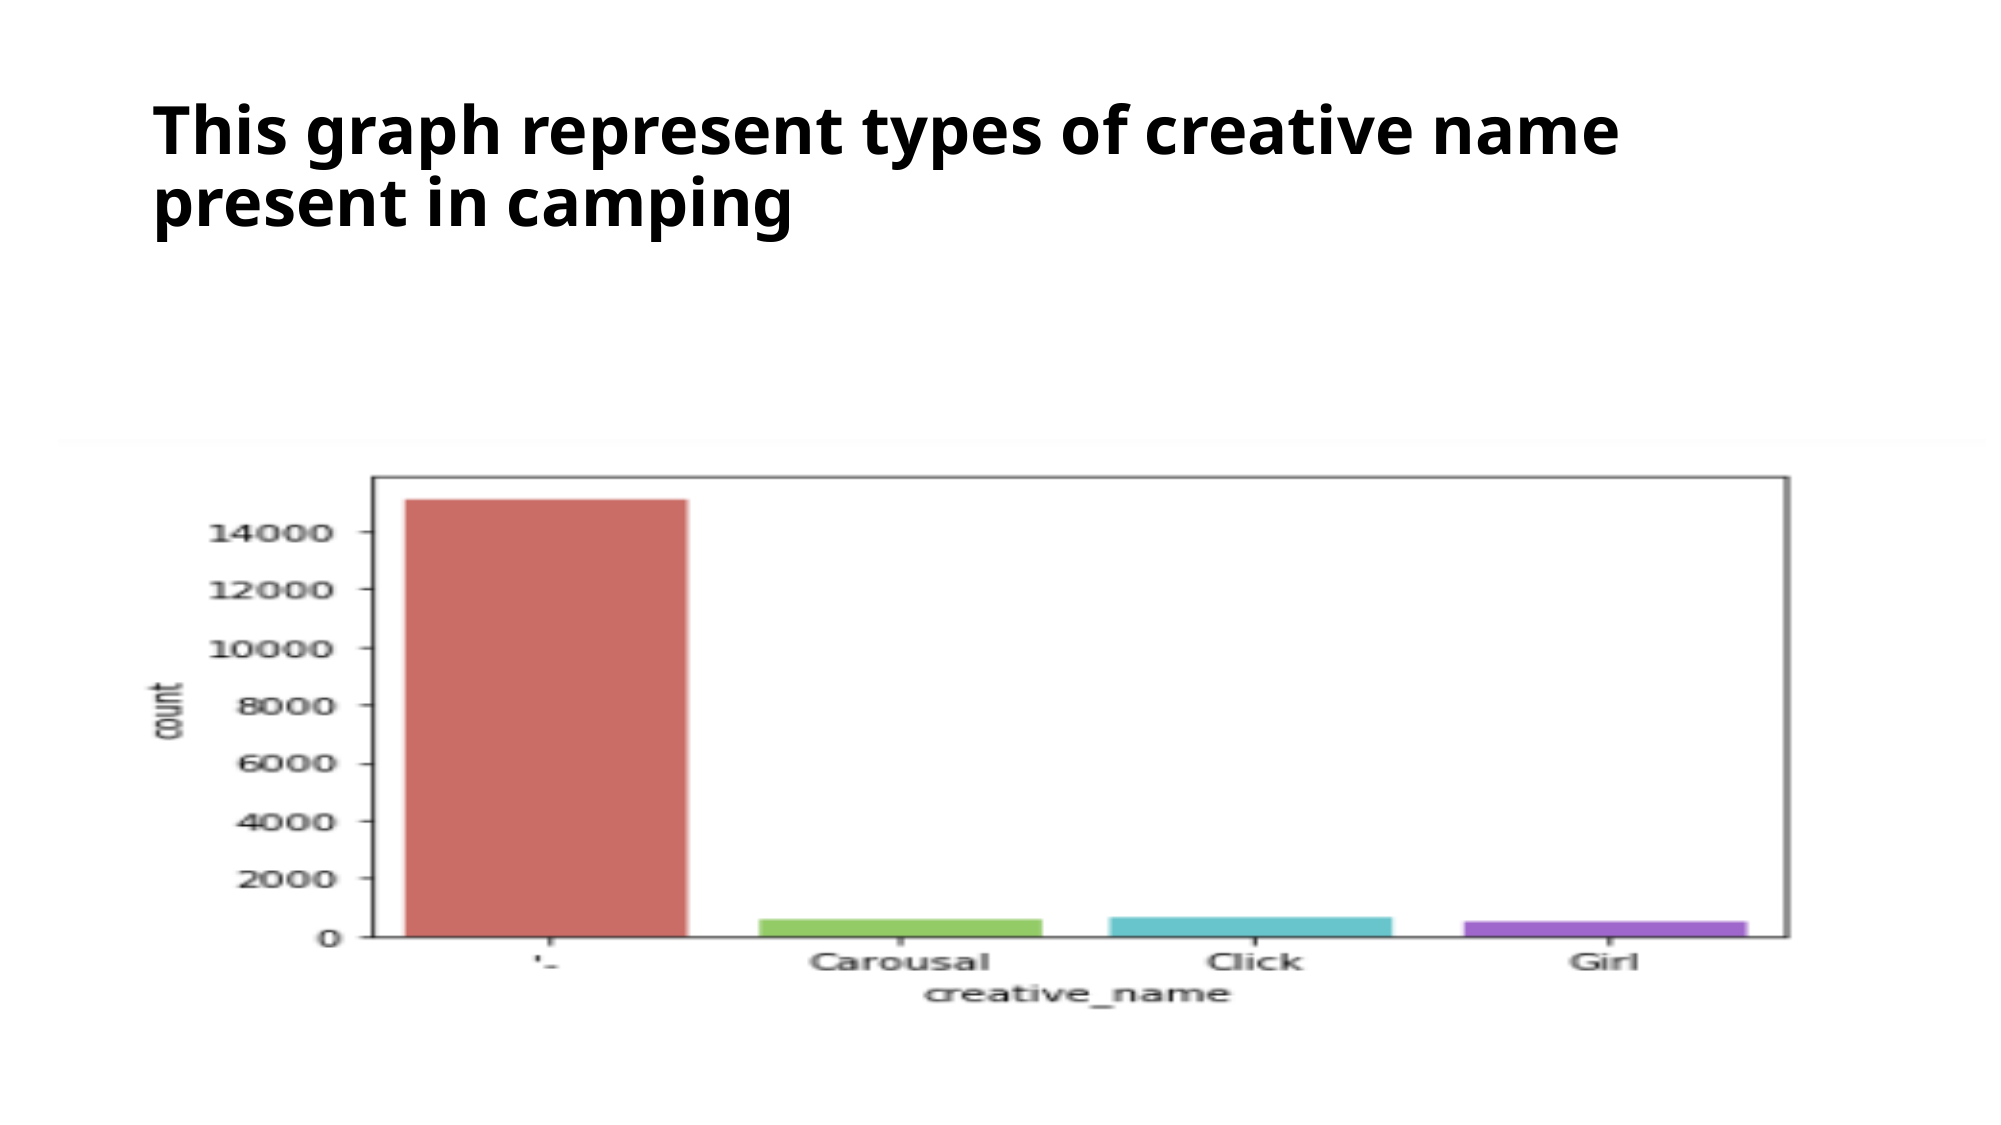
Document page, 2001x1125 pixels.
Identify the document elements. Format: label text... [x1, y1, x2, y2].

title This graph represent types of creative name present in camping [137, 59, 1863, 278]
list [58, 439, 1986, 1025]
